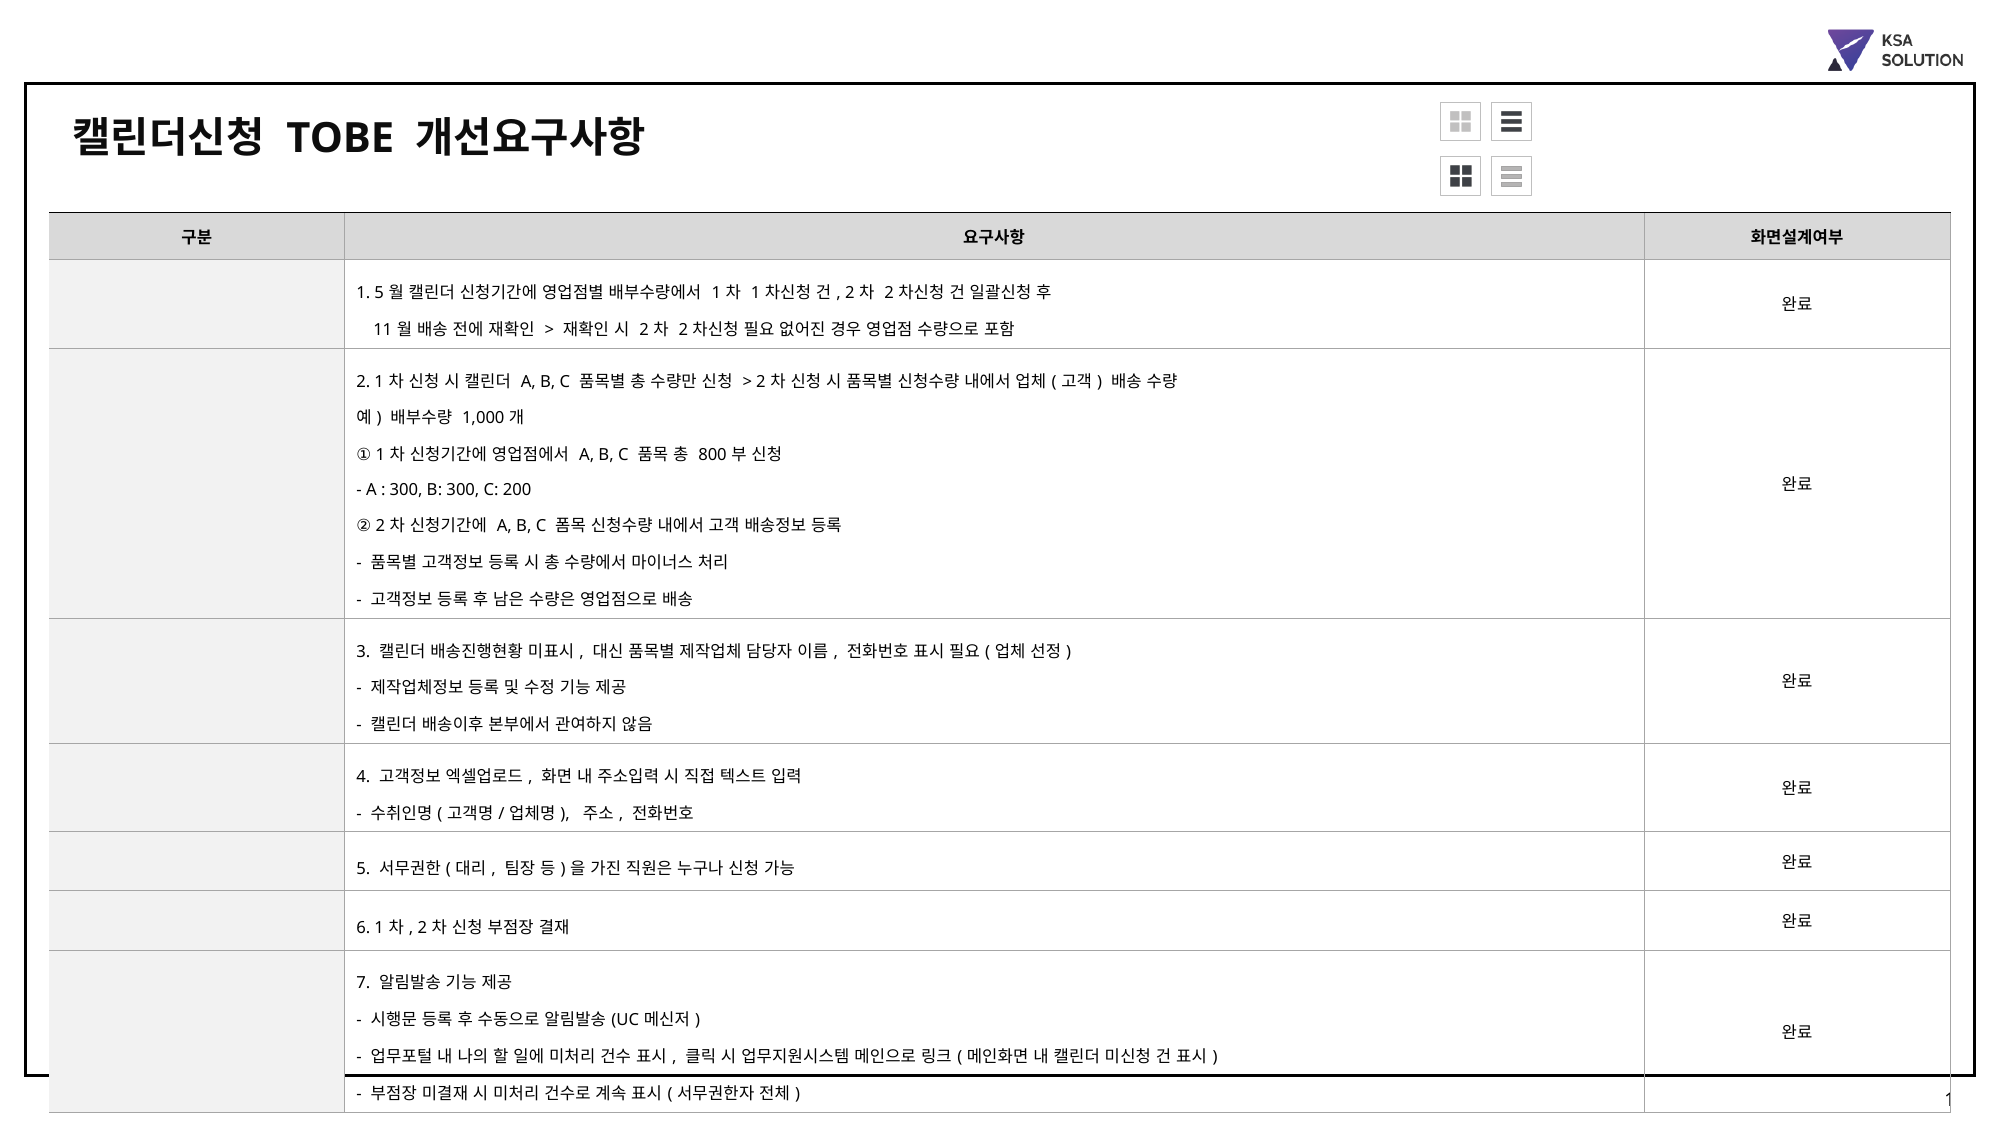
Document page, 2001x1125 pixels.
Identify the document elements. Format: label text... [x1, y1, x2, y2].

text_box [1440, 156, 1481, 195]
table_cell [49, 260, 344, 348]
table_cell [49, 619, 344, 743]
table_cell [49, 349, 344, 618]
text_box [1439, 101, 1481, 141]
table_cell 완료 [1645, 744, 1950, 831]
table_cell [49, 951, 344, 1112]
table_cell 7. 알림발송 기능 제공 - 시행문 등록 후 수동으로 알림발송(UC메신저) - 업무포털 내 나의 할 일에 미처리 건수 표시, 클릭 시 업무지원시스템 메인으로 링크(메인화면 내 캘린더 미신청 건 표시) - 부점장 미결재 시 미처리 건수로 계속 표시(서무권한자 전체) [345, 951, 1644, 1112]
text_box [1490, 156, 1532, 195]
table_header 요구사항 [345, 213, 1644, 259]
table_cell 완료 [1645, 891, 1950, 950]
table_header 화면설계여부 [1645, 213, 1950, 259]
table_cell [49, 744, 344, 831]
table_cell 1. 5월 캘린더 신청기간에 영업점별 배부수량에서 1차 1차신청 건, 2차 2차신청 건 일괄신청 후 11월 배송 전에 재확인 > 재확인 시 2차 2차신청 필요 없어진 경우 영업점 수량으로 포함 [345, 260, 1644, 348]
table_cell 완료 [1645, 951, 1950, 1112]
table_cell 완료 [1645, 349, 1950, 618]
table_cell 3. 캘린더 배송진행현황 미표시, 대신 품목별 제작업체 담당자 이름, 전화번호 표시 필요(업체 선정) - 제작업체정보 등록 및 수정 기능 제공 - 캘린더 배송이후 본부에서 관여하지 않음 [345, 619, 1644, 743]
table_cell [49, 832, 344, 890]
table_cell 완료 [1645, 260, 1950, 348]
table_cell 6. 1차, 2차 신청 부점장 결재 [345, 891, 1644, 950]
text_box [1490, 101, 1532, 141]
table_cell 2. 1차 신청 시 캘린더 A, B, C 품목별 총 수량만 신청 > 2차 신청 시 품목별 신청수량 내에서 업체(고객) 배송 수량 예) 배부수량 1,000개 ① 1차 신청기간에 영업점에서 A, B, C 품목 총 800부 신청 - A : 300, B: 300, C: 200 ② 2차 신청기간에 A, B, C 폼목 신청수량 내에서 고객 배송정보 등록 - 품목별 고객정보 등록 시 총 수량에서 마이너스 처리 - 고객정보 등록 후 남은 수량은 영업점으로 배송 [345, 349, 1644, 618]
text_box 캘린더신청 TOBE 개선요구사항 [57, 103, 662, 169]
table_cell 완료 [1645, 619, 1950, 743]
table_cell [49, 891, 344, 950]
table_cell 5. 서무권한(대리, 팀장 등)을 가진 직원은 누구나 신청 가능 [345, 832, 1644, 890]
table_header 구분 [49, 213, 344, 259]
picture [1824, 25, 1966, 73]
table_cell 완료 [1645, 832, 1950, 890]
table_cell 4. 고객정보 엑셀업로드, 화면 내 주소입력 시 직접 텍스트 입력 - 수취인명(고객명/업체명), 주소, 전화번호 [345, 744, 1644, 831]
